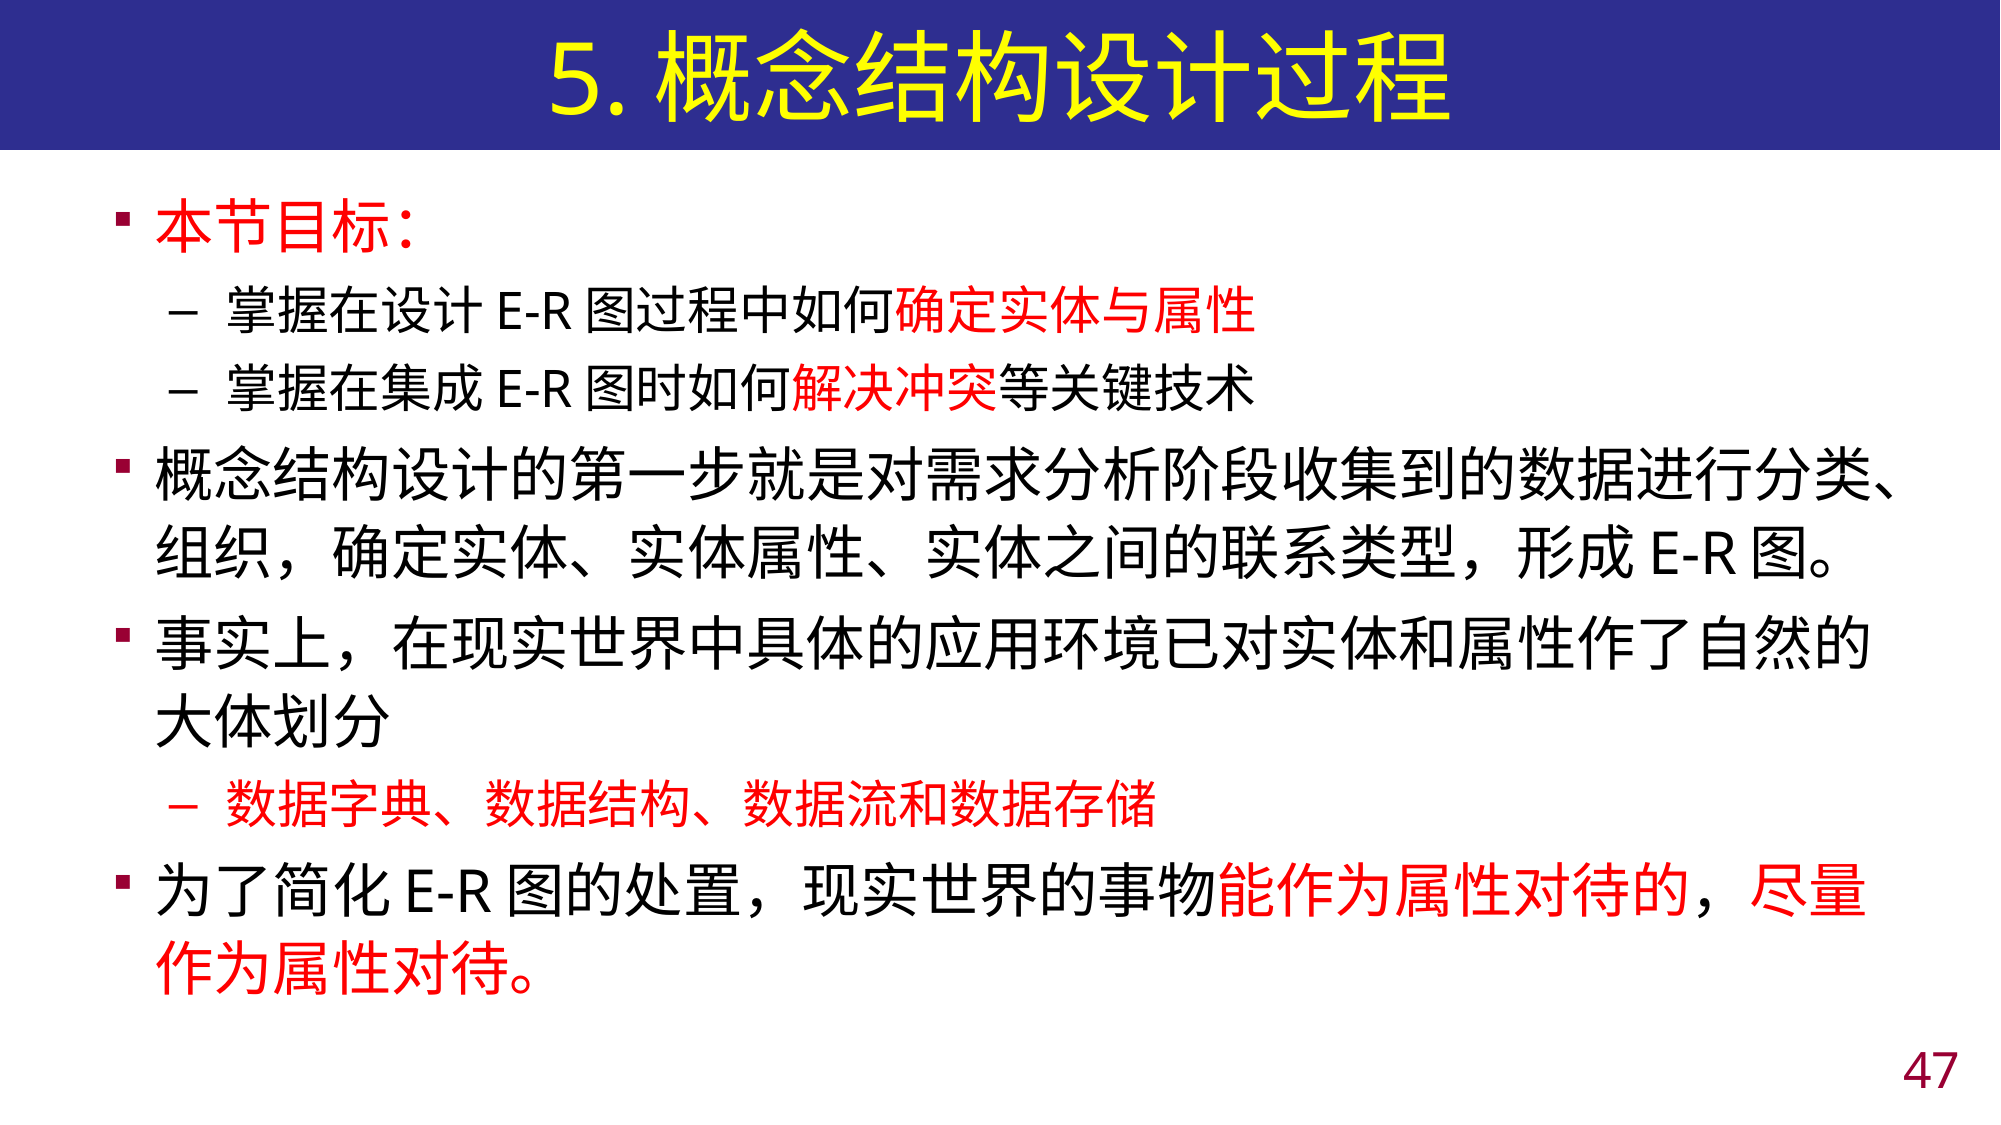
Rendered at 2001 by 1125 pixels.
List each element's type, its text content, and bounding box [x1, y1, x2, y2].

slide_number 46 [1550, 1048, 1975, 1096]
title 5.概念结构设计过程 [0, 0, 2000, 150]
list 本节目标： 掌握在设计E-R图过程中如何确定实体与属性 掌握在集成E-R图时如何解决冲突等关键技术 概念结构设计的第一步就是对需求分析阶段收集到的数据进行分类、组织，确定实体、实体属性、实体之间的联系类型，形成E-R图。 事实上，在现实世界中具体的应用环境已对实体和属性作了自然的大体划分 数据字典、数据结构、数据流和数据存储 为了简化E-R图的处置，现实世界的事物能作为属性对待的，尽量作为属性对待。 [97, 174, 1904, 1073]
